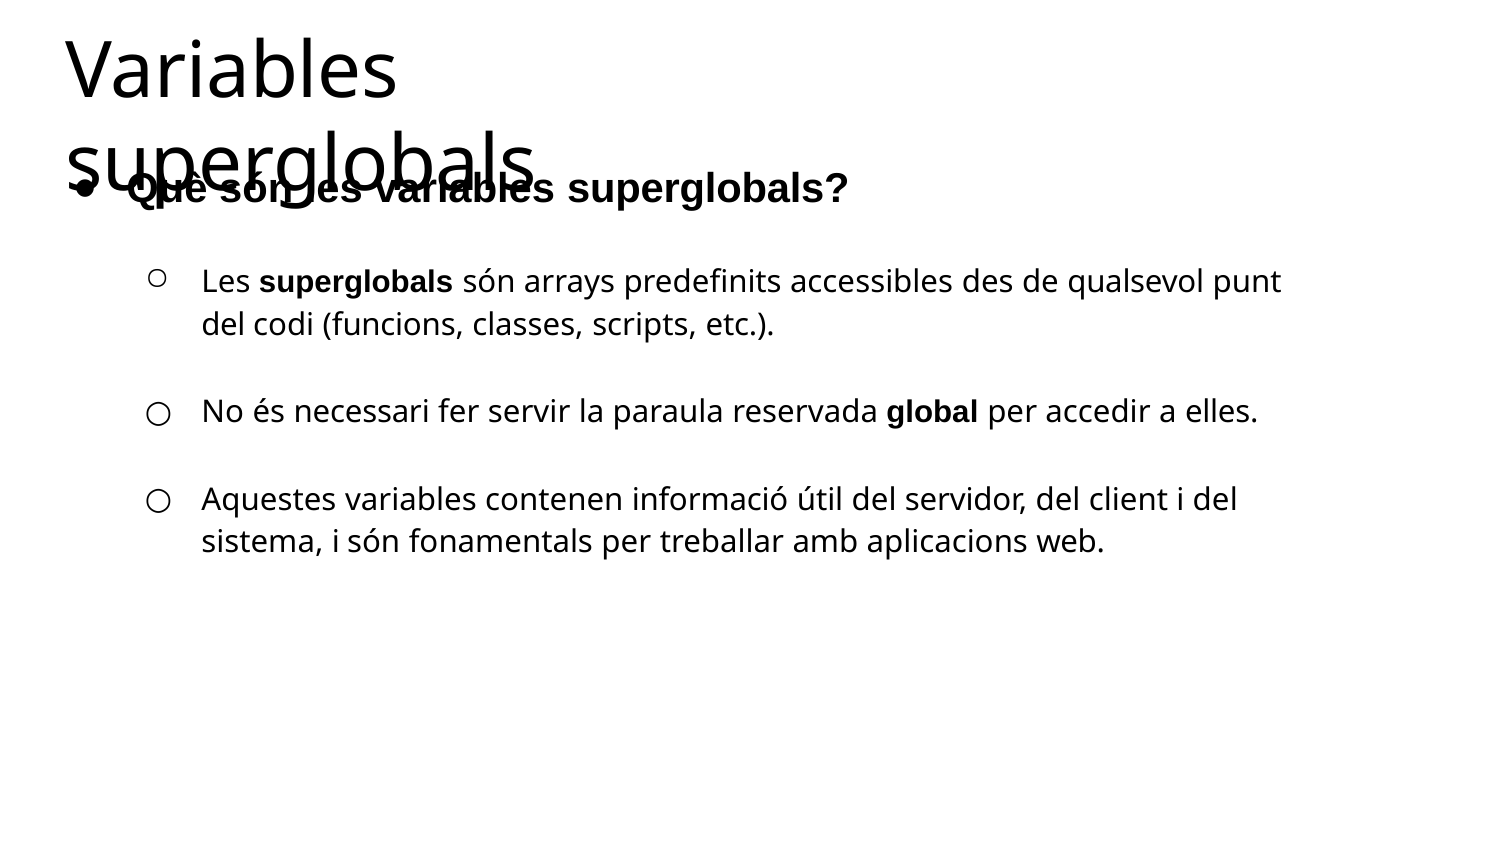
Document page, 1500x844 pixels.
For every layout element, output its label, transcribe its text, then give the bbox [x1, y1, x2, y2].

title Variables superglobals [63, 16, 859, 207]
text_box Què són les variables superglobals? Les superglobals són arrays predefinits accessibles des de qualsevol punt del codi (funcions, classes, scripts, etc.). No és necessari fer servir la paraula reservada global per accedir a elles. Aquestes variables contenen informació útil del servidor, del client i del sistema, i són fonamentals per treballar amb aplicacions web. [73, 158, 1322, 559]
